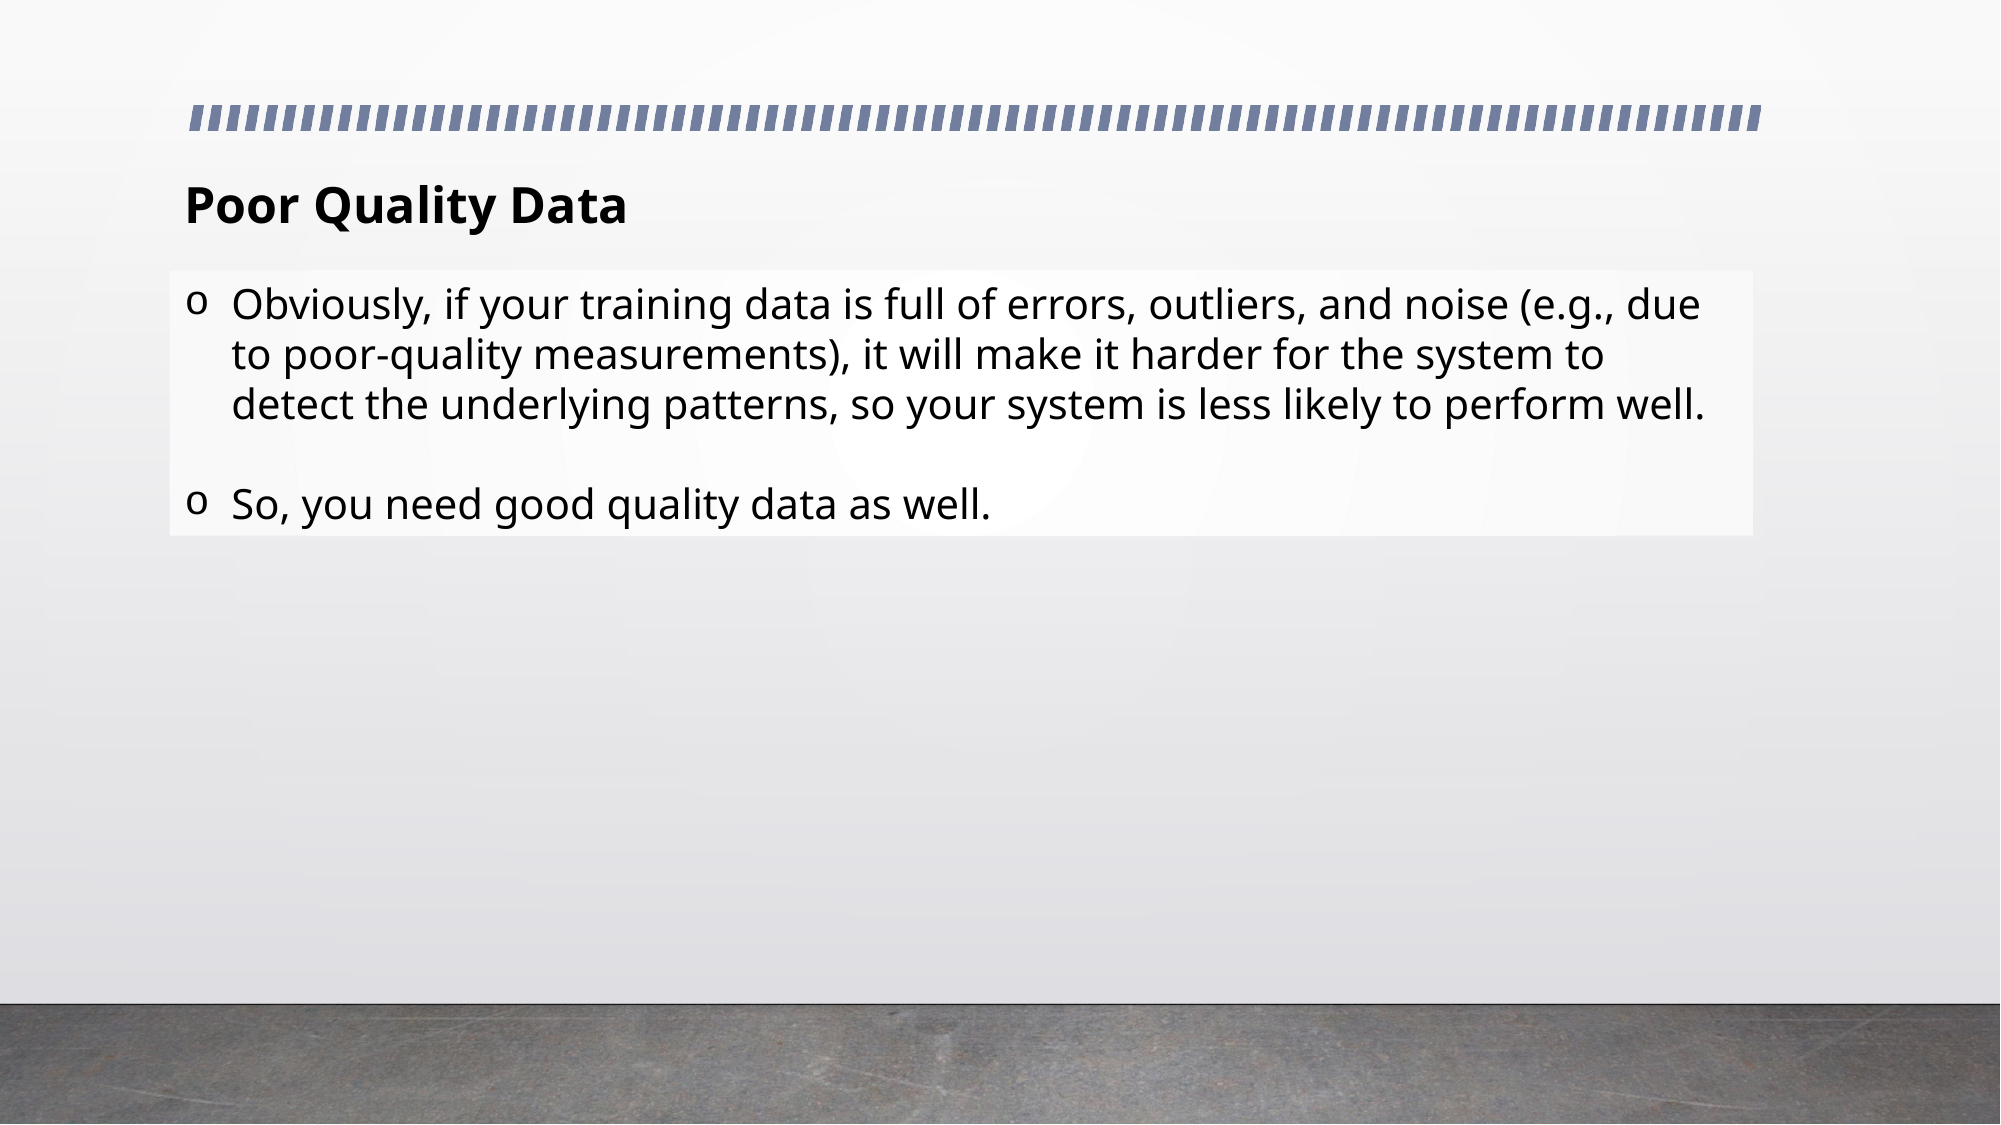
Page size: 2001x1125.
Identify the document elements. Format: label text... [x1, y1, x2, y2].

text_box Poor Quality Data [169, 135, 2000, 241]
text_box Obviously, if your training data is full of errors, outliers, and noise (e.g., due to poor-quality measurements), it will make it harder for the system to detect the underlying patterns, so your system is less likely to perform well. So, you need good quality data as well. [169, 270, 1753, 536]
picture [0, 1004, 2000, 1124]
